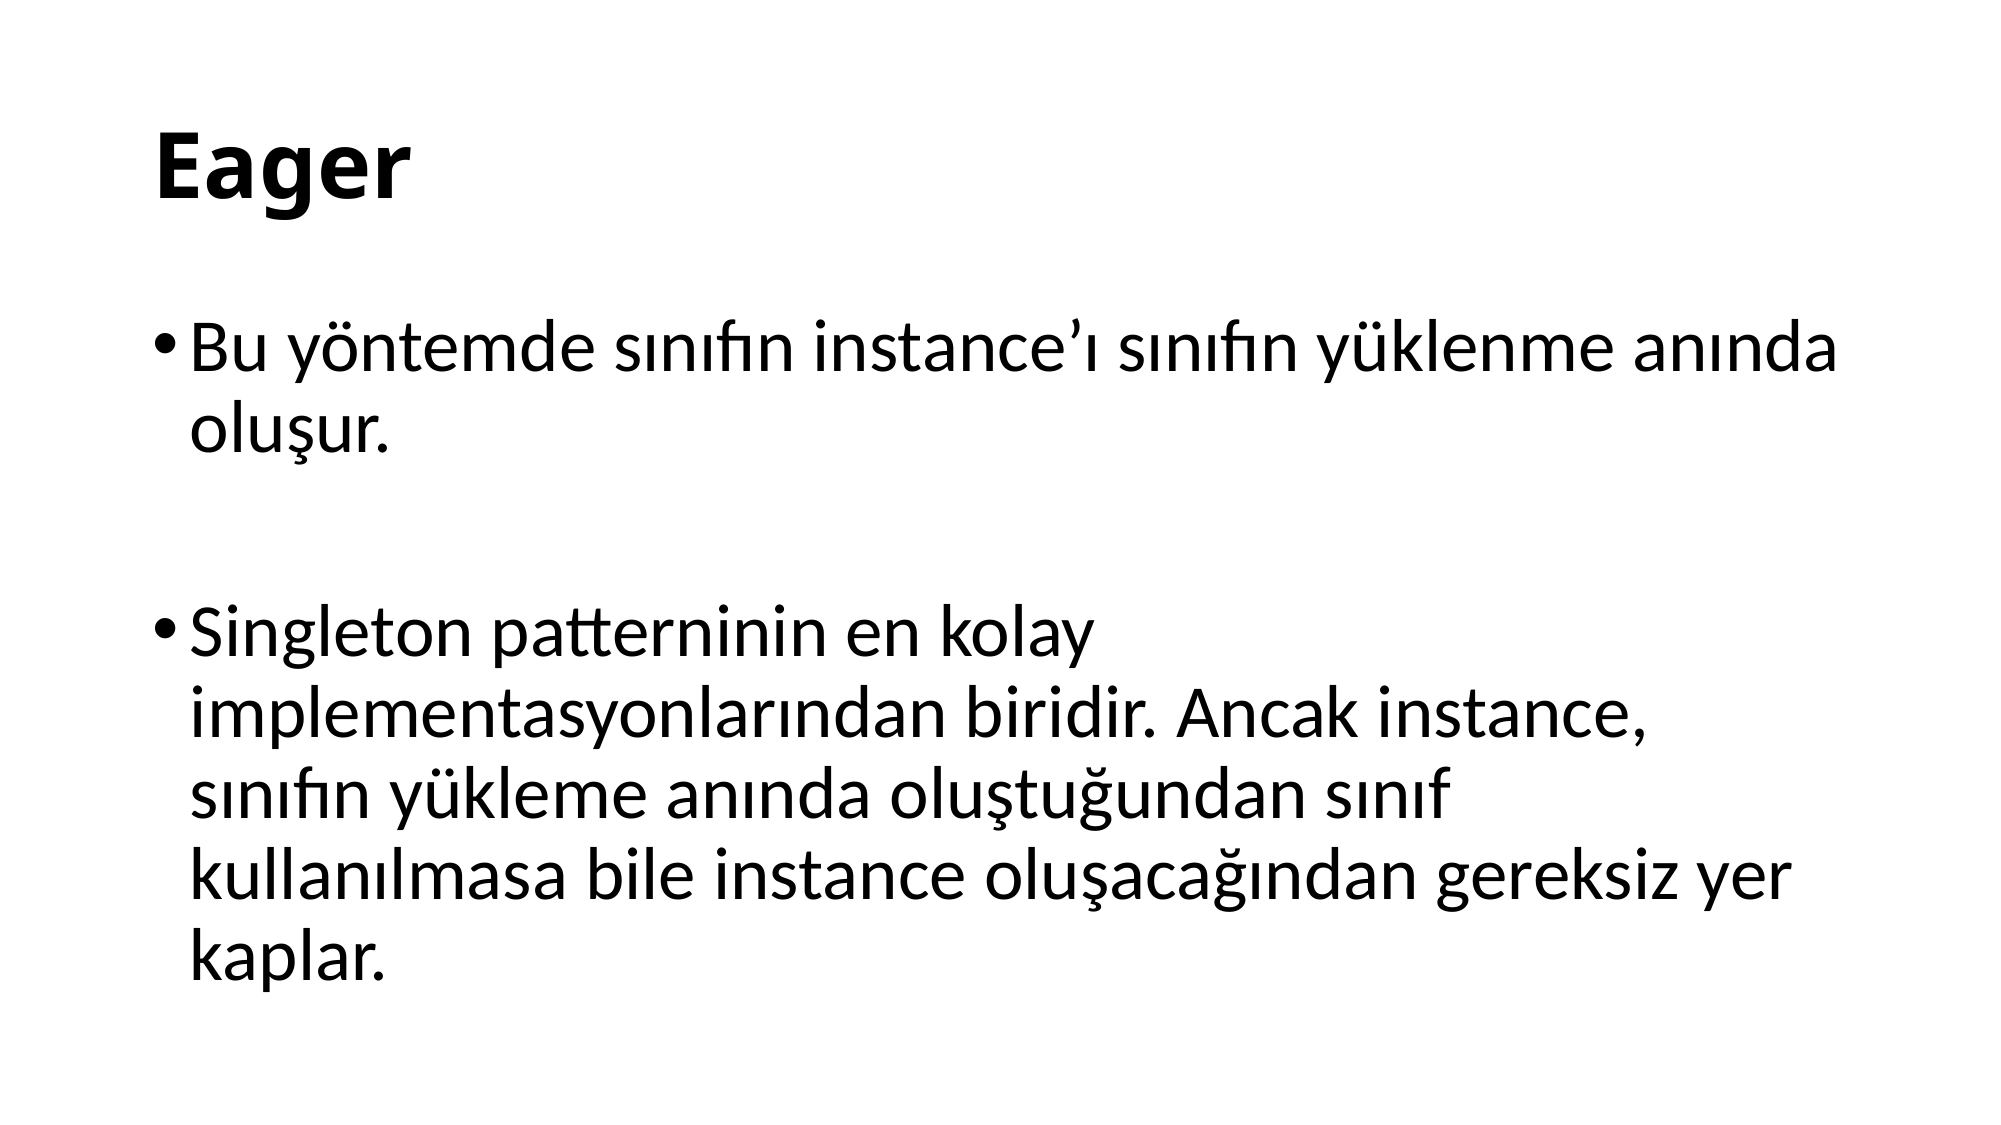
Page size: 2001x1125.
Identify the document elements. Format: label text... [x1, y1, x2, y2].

title Eager [137, 59, 1863, 278]
list Bu yöntemde sınıfın instance’ı sınıfın yüklenme anında oluşur. Singleton patterninin en kolay implementasyonlarından biridir. Ancak instance, sınıfın yükleme anında oluştuğundan sınıf kullanılmasa bile instance oluşacağından gereksiz yer kaplar. [137, 299, 1863, 1014]
